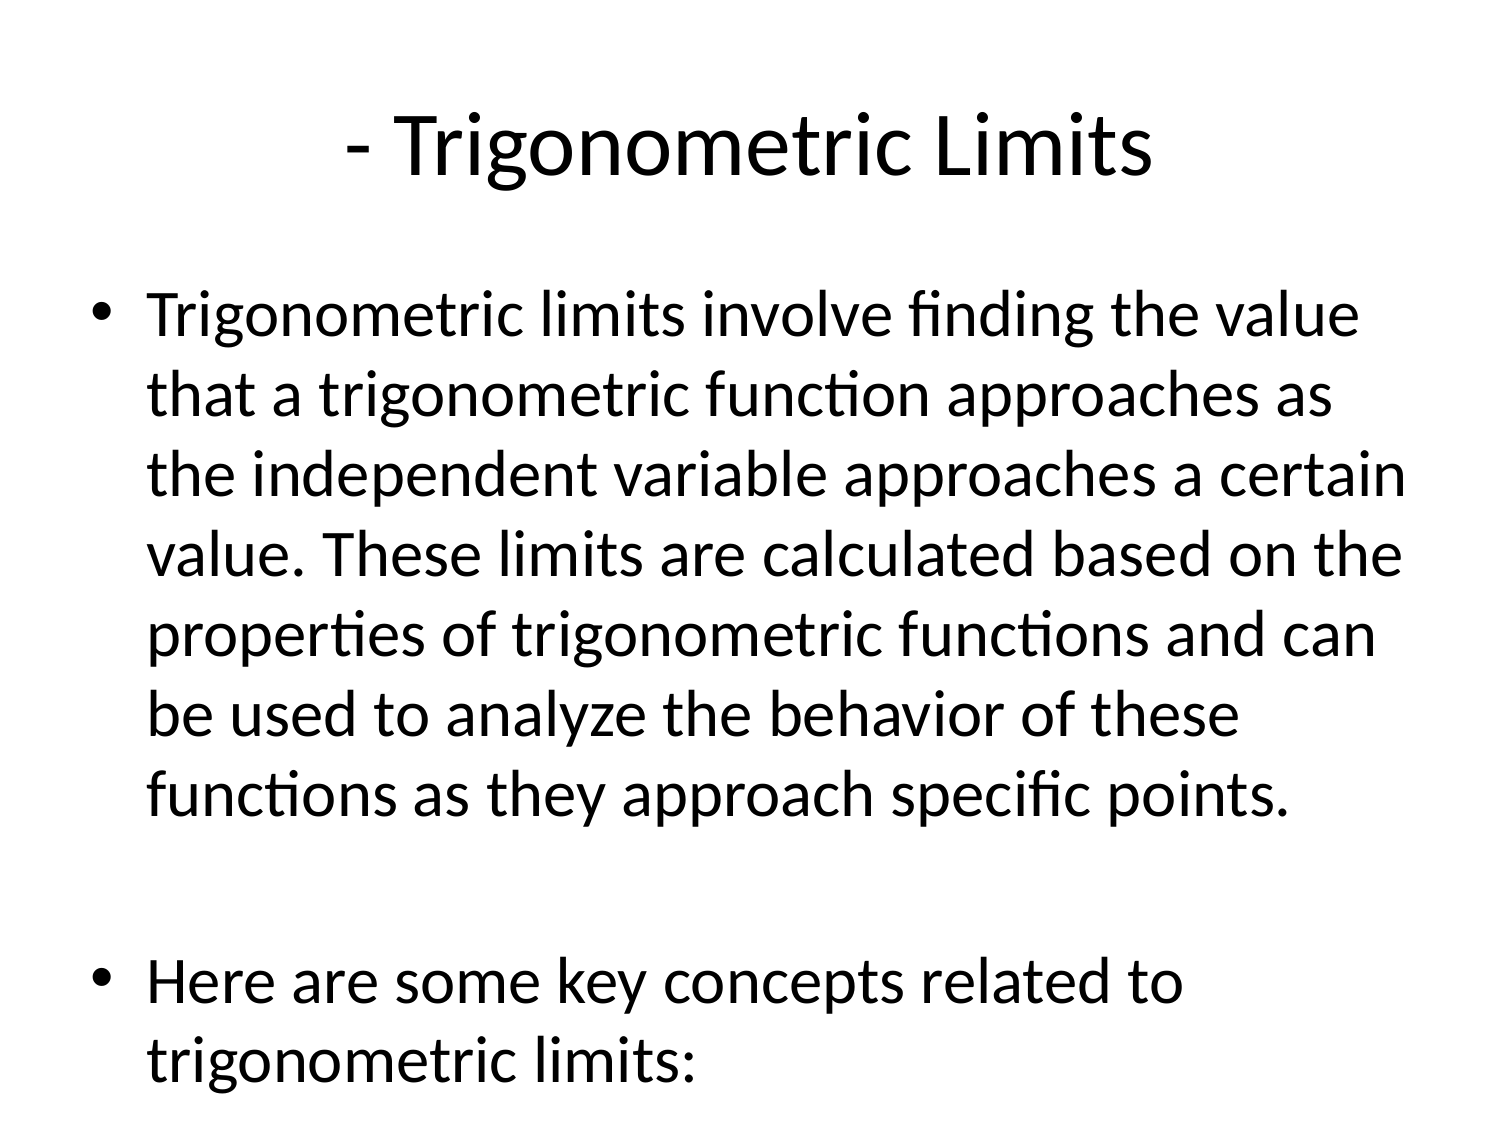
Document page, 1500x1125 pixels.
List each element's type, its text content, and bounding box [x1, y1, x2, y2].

title - Trigonometric Limits [75, 45, 1425, 233]
list Trigonometric limits involve finding the value that a trigonometric function approaches as the independent variable approaches a certain value. These limits are calculated based on the properties of trigonometric functions and can be used to analyze the behavior of these functions as they approach specific points. Here are some key concepts related to trigonometric limits: 1. **Sine and Cosine Limits**: - The limit of sin(x) as x approaches zero is 0. - The limit of cos(x) as x approaches zero is 1. 2. **Tangent Limits**: - The limit of tan(x) as x approaches π/2 is ∞. - The limit of tan(x) as x approaches -π/2 is -∞. 3. **Secant and Cosecant Limits**: - The limit of sec(x) as x approaches 0 or π is ∞. - The limit of csc(x) as x approaches 0 is ∞ or -∞. 4. **Using Trigonometric Identities**: - Trigonometric identities such as sin²(x) + cos²(x) = 1 and 1 + tan²(x) = sec²(x) can be used to simplify trigonometric expressions and evaluate limits. 5. **L'Hôpital's Rule**: - In certain cases, trigonometric limits can be evaluated using L'Hôpital's Rule, which states that the limit of a quotient of two functions can be found by taking the derivative of the numerator and the denominator separately. 6. **Periodicity of Trigonometric Functions**: - Trigonometric functions are periodic, meaning their values repeat at regular intervals. This periodicity can be used to evaluate limits by considering the behavior of the function over one period. 7. **Approaching Special Angles**: - Trigonometric limits can involve approaching special angles such as π/2, 0, π, etc. Understanding the behavior of trigonometric functions at these angles is crucial in evaluating limits accurately. Overall, trigonometric limits involve applying these concepts to determine the behavior of trigonometric functions as they approach specific values or angles. Understanding these principles can help in solving calculus problems involving trigonometric functions and limits effectively. [75, 262, 1425, 1005]
